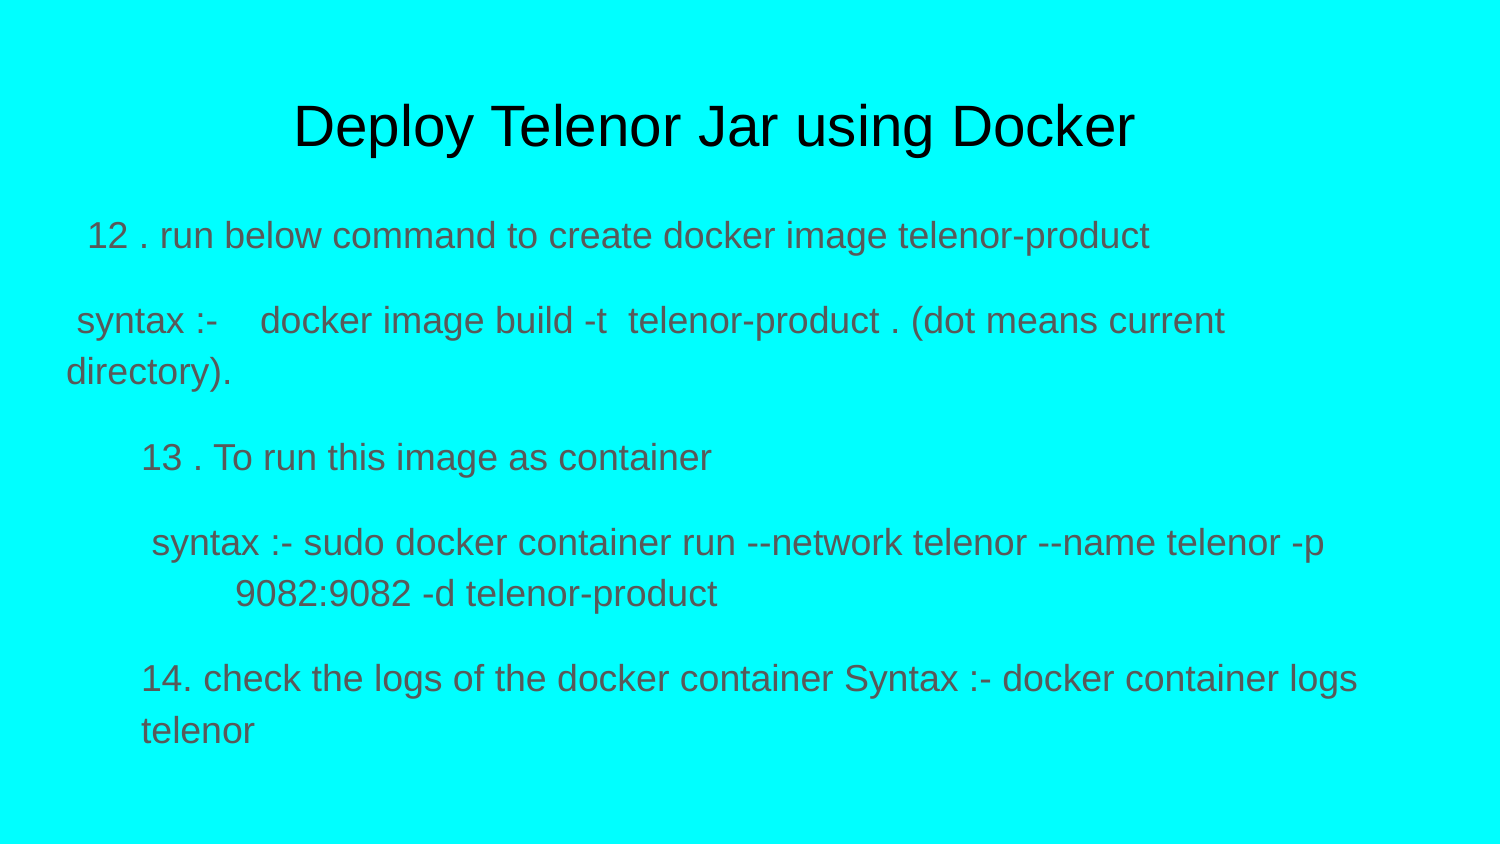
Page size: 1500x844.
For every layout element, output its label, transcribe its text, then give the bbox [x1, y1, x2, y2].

list 12 . run below command to create docker image telenor-product syntax :- docker image build -t telenor-product . (dot means current directory). 13 . To run this image as container syntax :- sudo docker container run --network telenor --name telenor -p 9082:9082 -d telenor-product 14. check the logs of the docker container Syntax :- docker container logs telenor [51, 189, 1449, 836]
title Deploy Telenor Jar using Docker [51, 72, 1449, 167]
